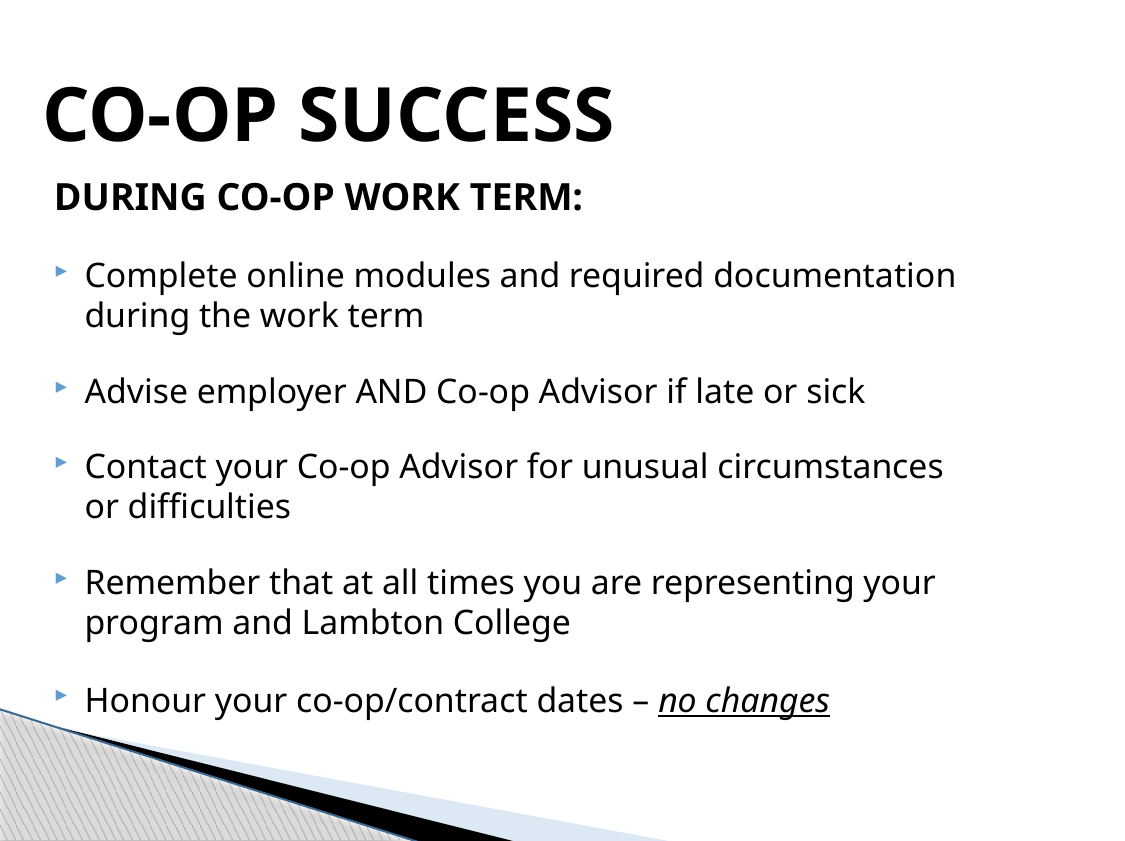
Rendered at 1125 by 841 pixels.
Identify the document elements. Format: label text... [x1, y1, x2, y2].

title Co-op Success [30, 53, 963, 170]
list DURING CO-OP WORK TERM: Complete online modules and required documentation during the work term Advise employer AND Co-op Advisor if late or sick Contact your Co-op Advisor for unusual circumstances or difficulties Remember that at all times you are representing your program and Lambton College Honour your co-op/contract dates – no changes [42, 172, 975, 728]
